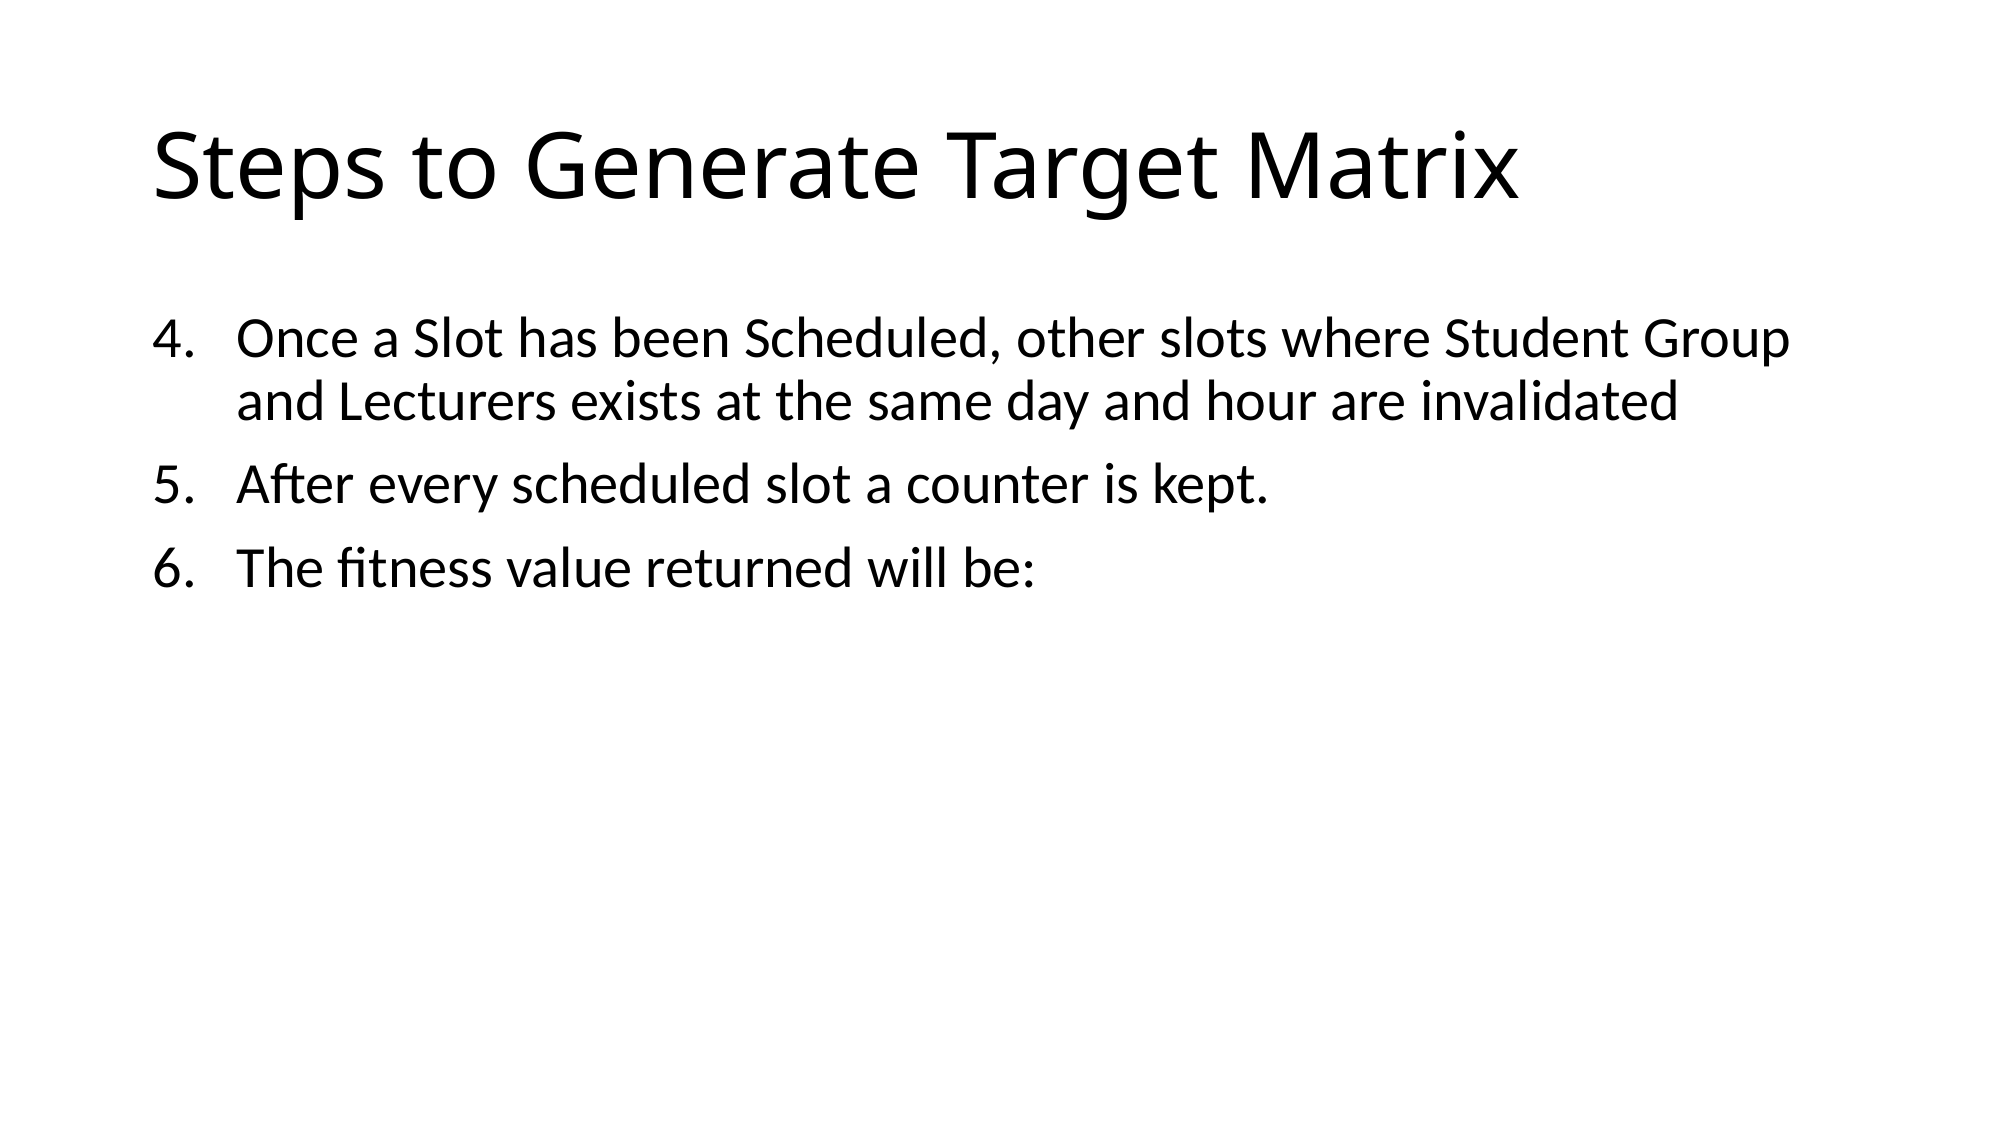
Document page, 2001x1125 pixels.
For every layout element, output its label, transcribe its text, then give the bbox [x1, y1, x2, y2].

title Steps to Generate Target Matrix [137, 59, 1863, 278]
